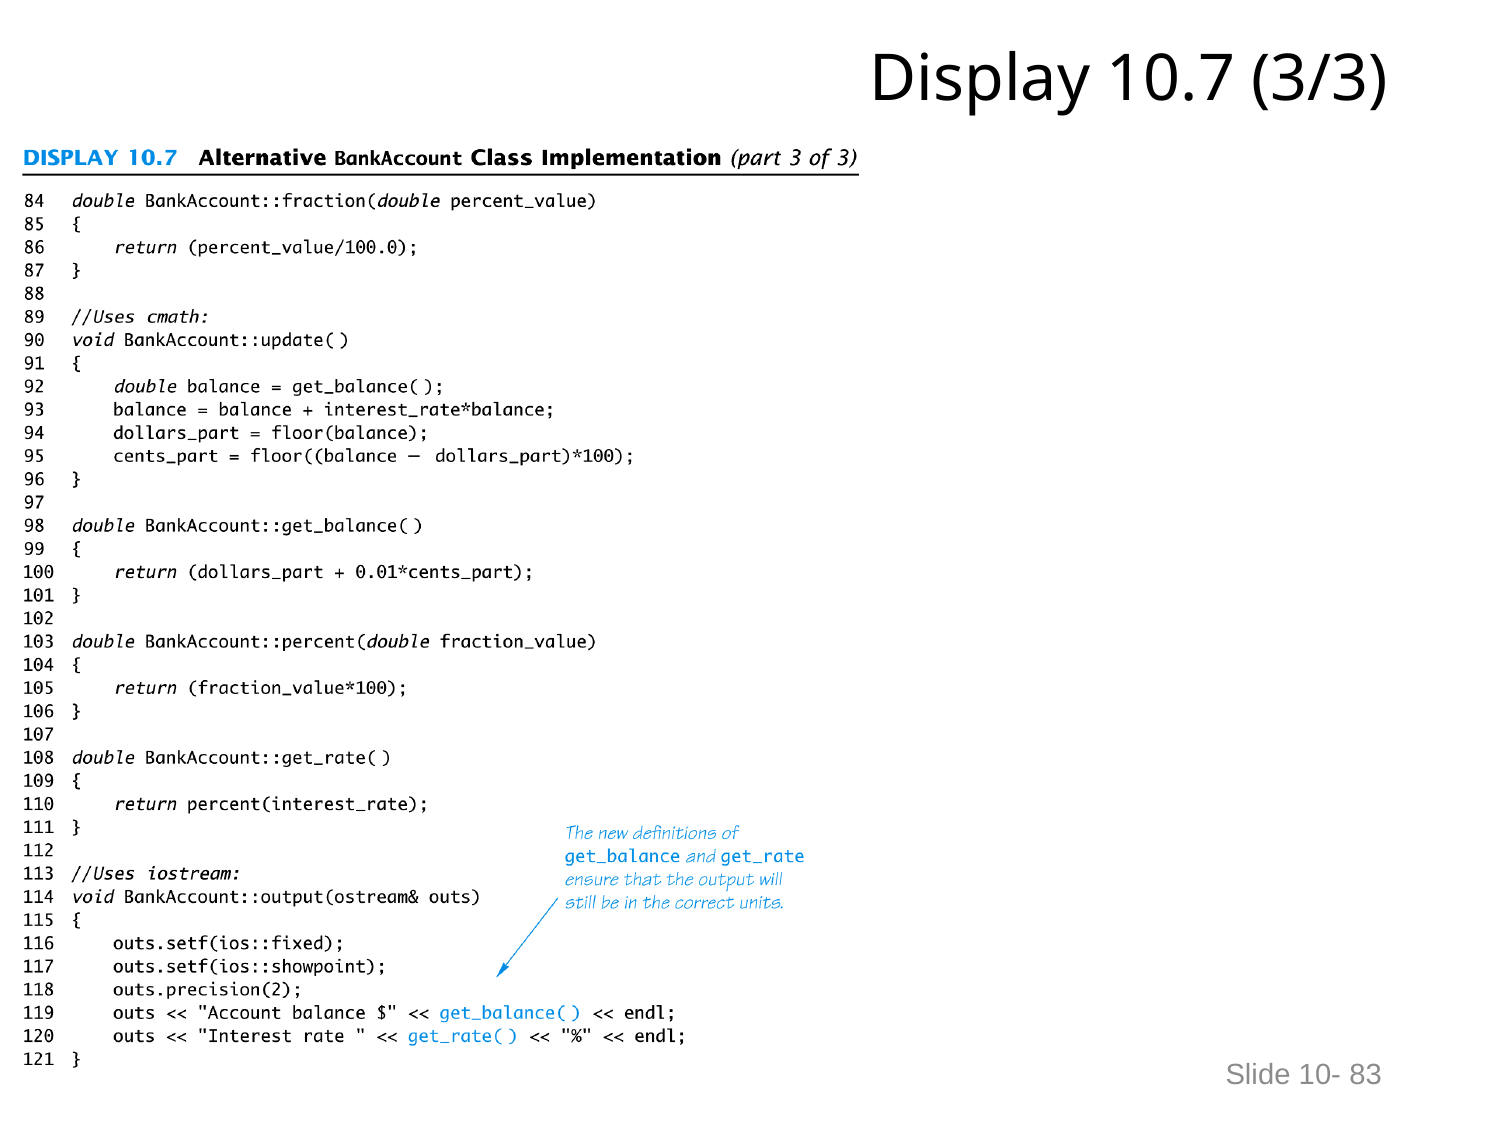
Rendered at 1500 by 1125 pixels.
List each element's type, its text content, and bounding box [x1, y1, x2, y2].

picture [17, 143, 859, 1069]
slide_number Slide 10- 83 [1059, 1042, 1397, 1103]
title Display 10.7 (3/3) [854, 37, 1488, 200]
